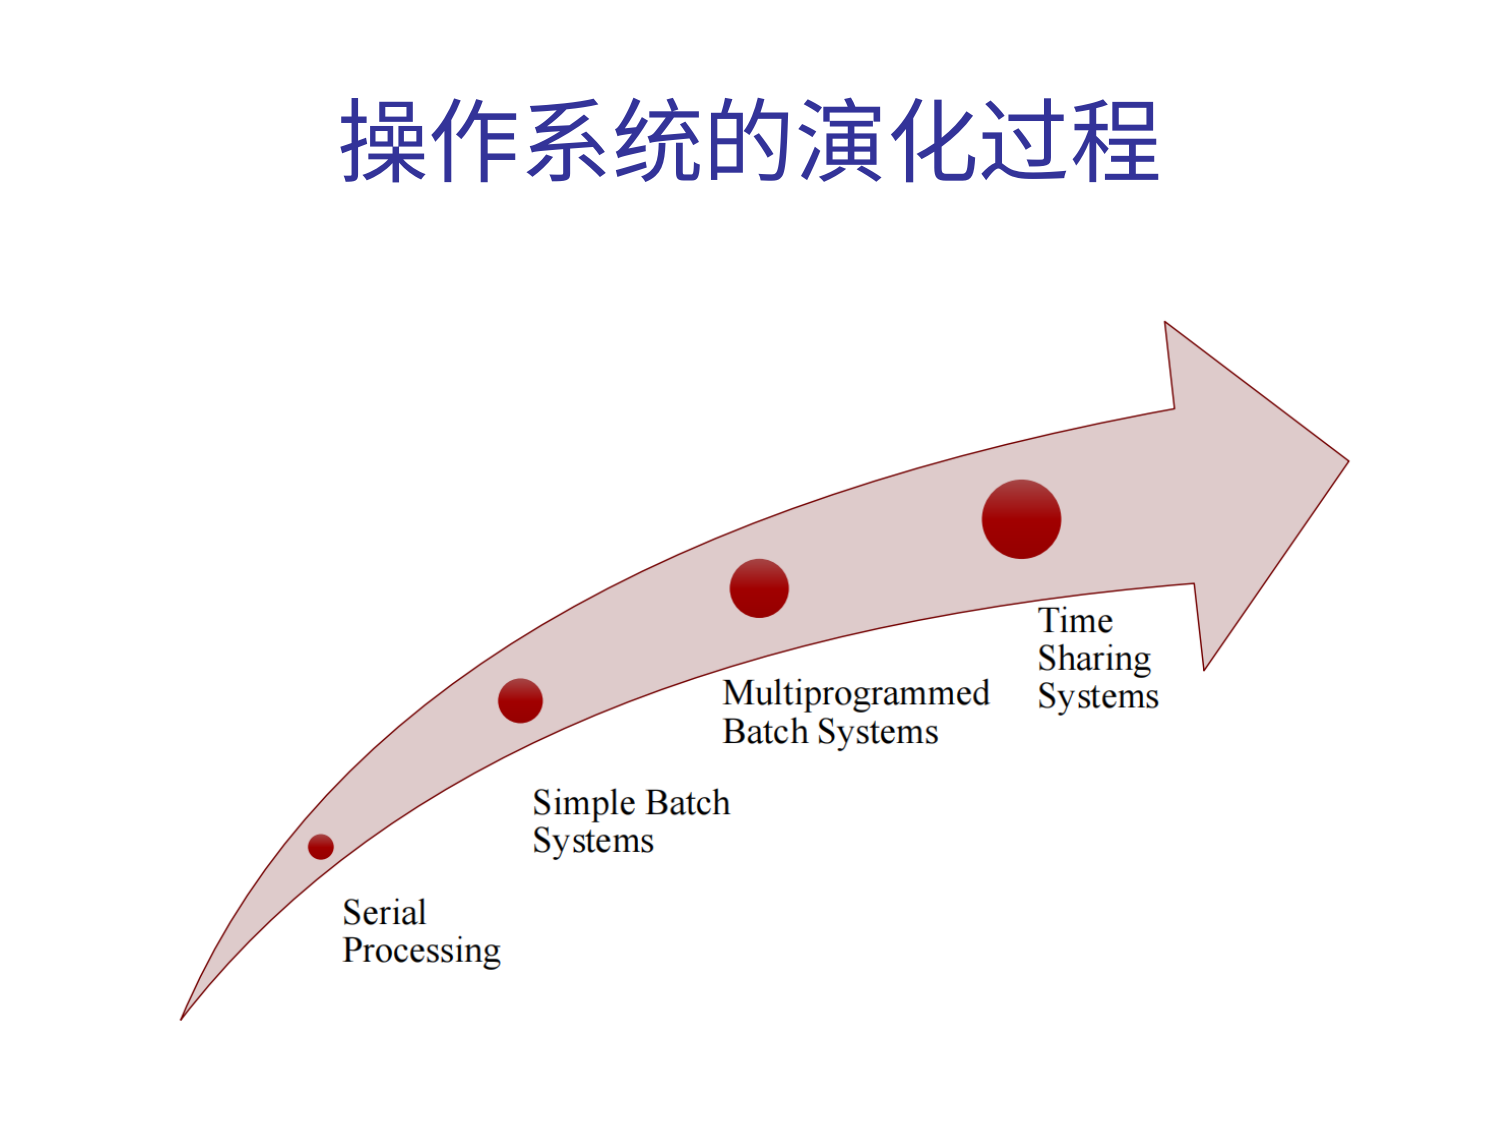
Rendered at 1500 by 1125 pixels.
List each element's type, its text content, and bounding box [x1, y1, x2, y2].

picture [74, 266, 1391, 1035]
title 操作系统的演化过程 [75, 45, 1425, 233]
